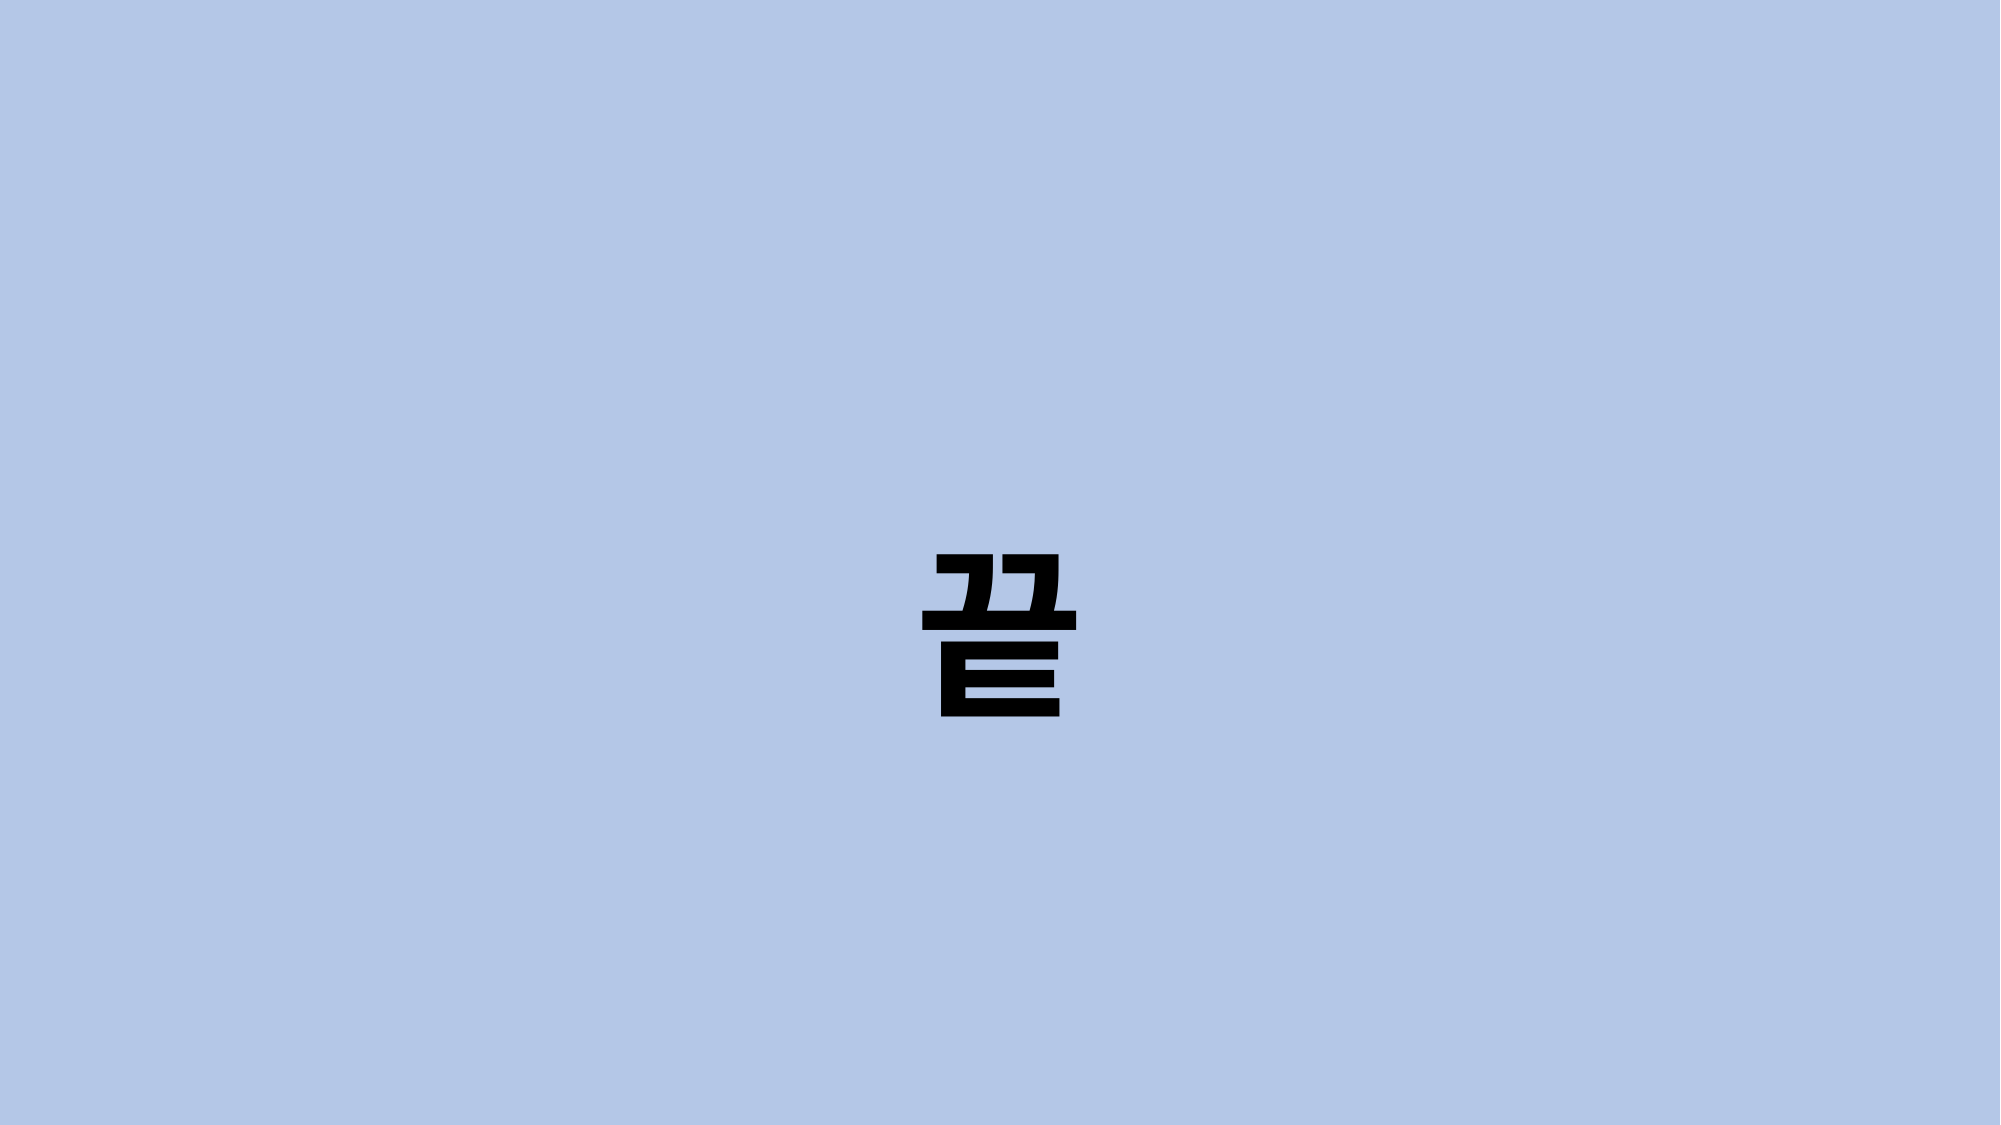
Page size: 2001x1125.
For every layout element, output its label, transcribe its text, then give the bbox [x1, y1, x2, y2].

title 끝 [249, 184, 1750, 750]
